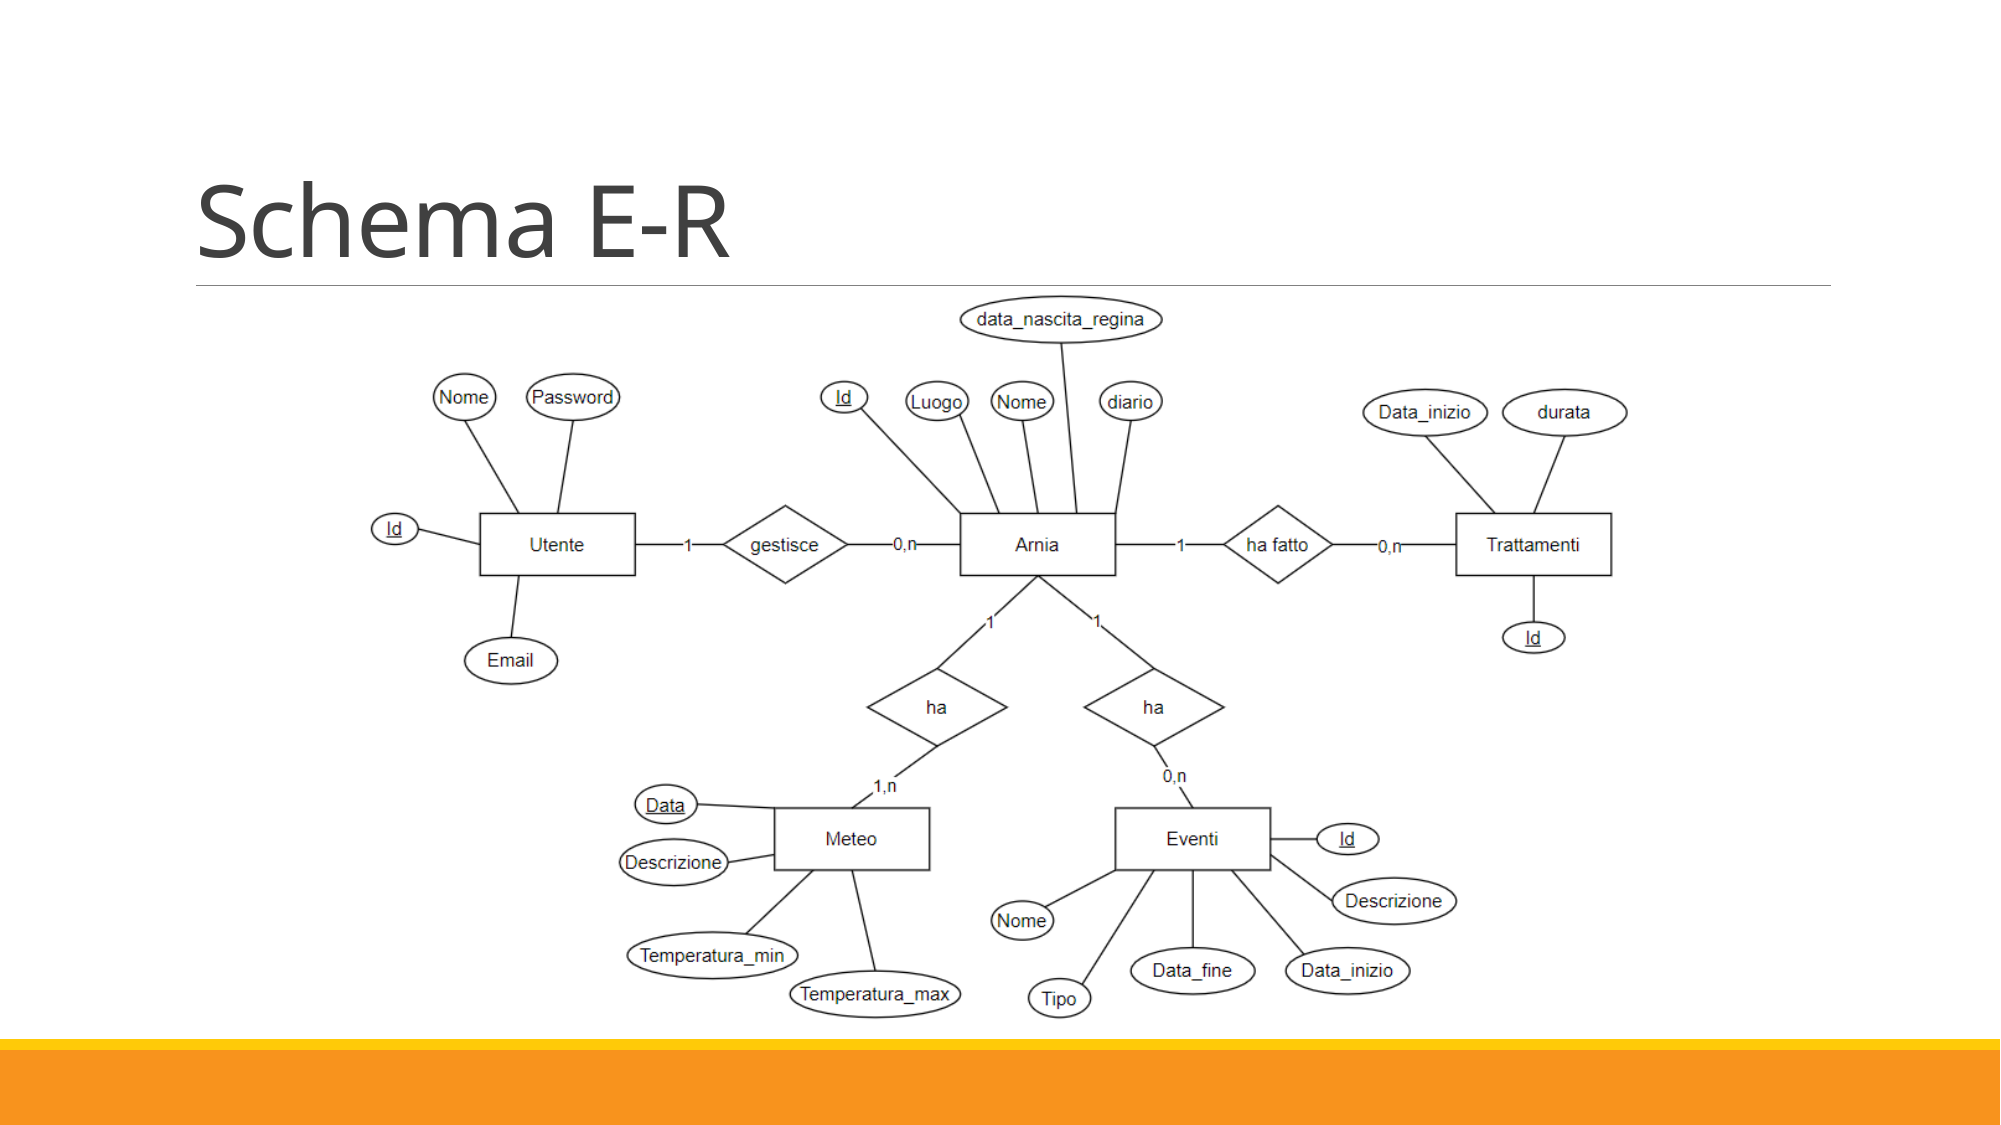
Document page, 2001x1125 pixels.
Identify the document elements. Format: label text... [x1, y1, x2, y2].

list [365, 288, 1634, 1034]
title Schema E-R [180, 47, 1830, 285]
